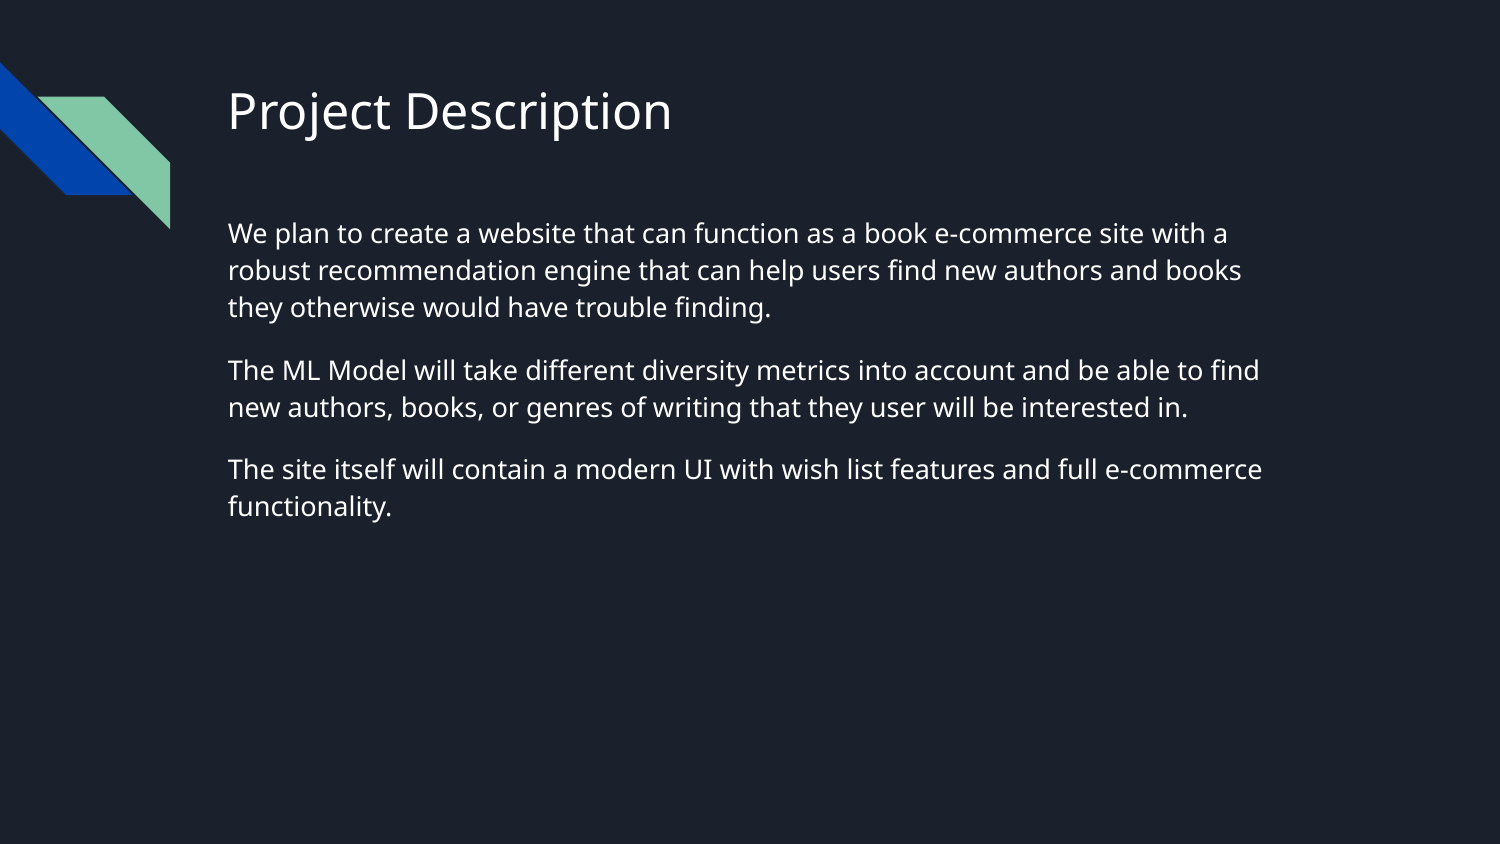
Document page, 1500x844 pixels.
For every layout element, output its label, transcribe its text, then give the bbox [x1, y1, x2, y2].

title Project Description [212, 64, 836, 169]
list We plan to create a website that can function as a book e-commerce site with a robust recommendation engine that can help users find new authors and books they otherwise would have trouble finding. The ML Model will take different diversity metrics into account and be able to find new authors, books, or genres of writing that they user will be interested in. The site itself will contain a modern UI with wish list features and full e-commerce functionality. [212, 196, 1284, 720]
